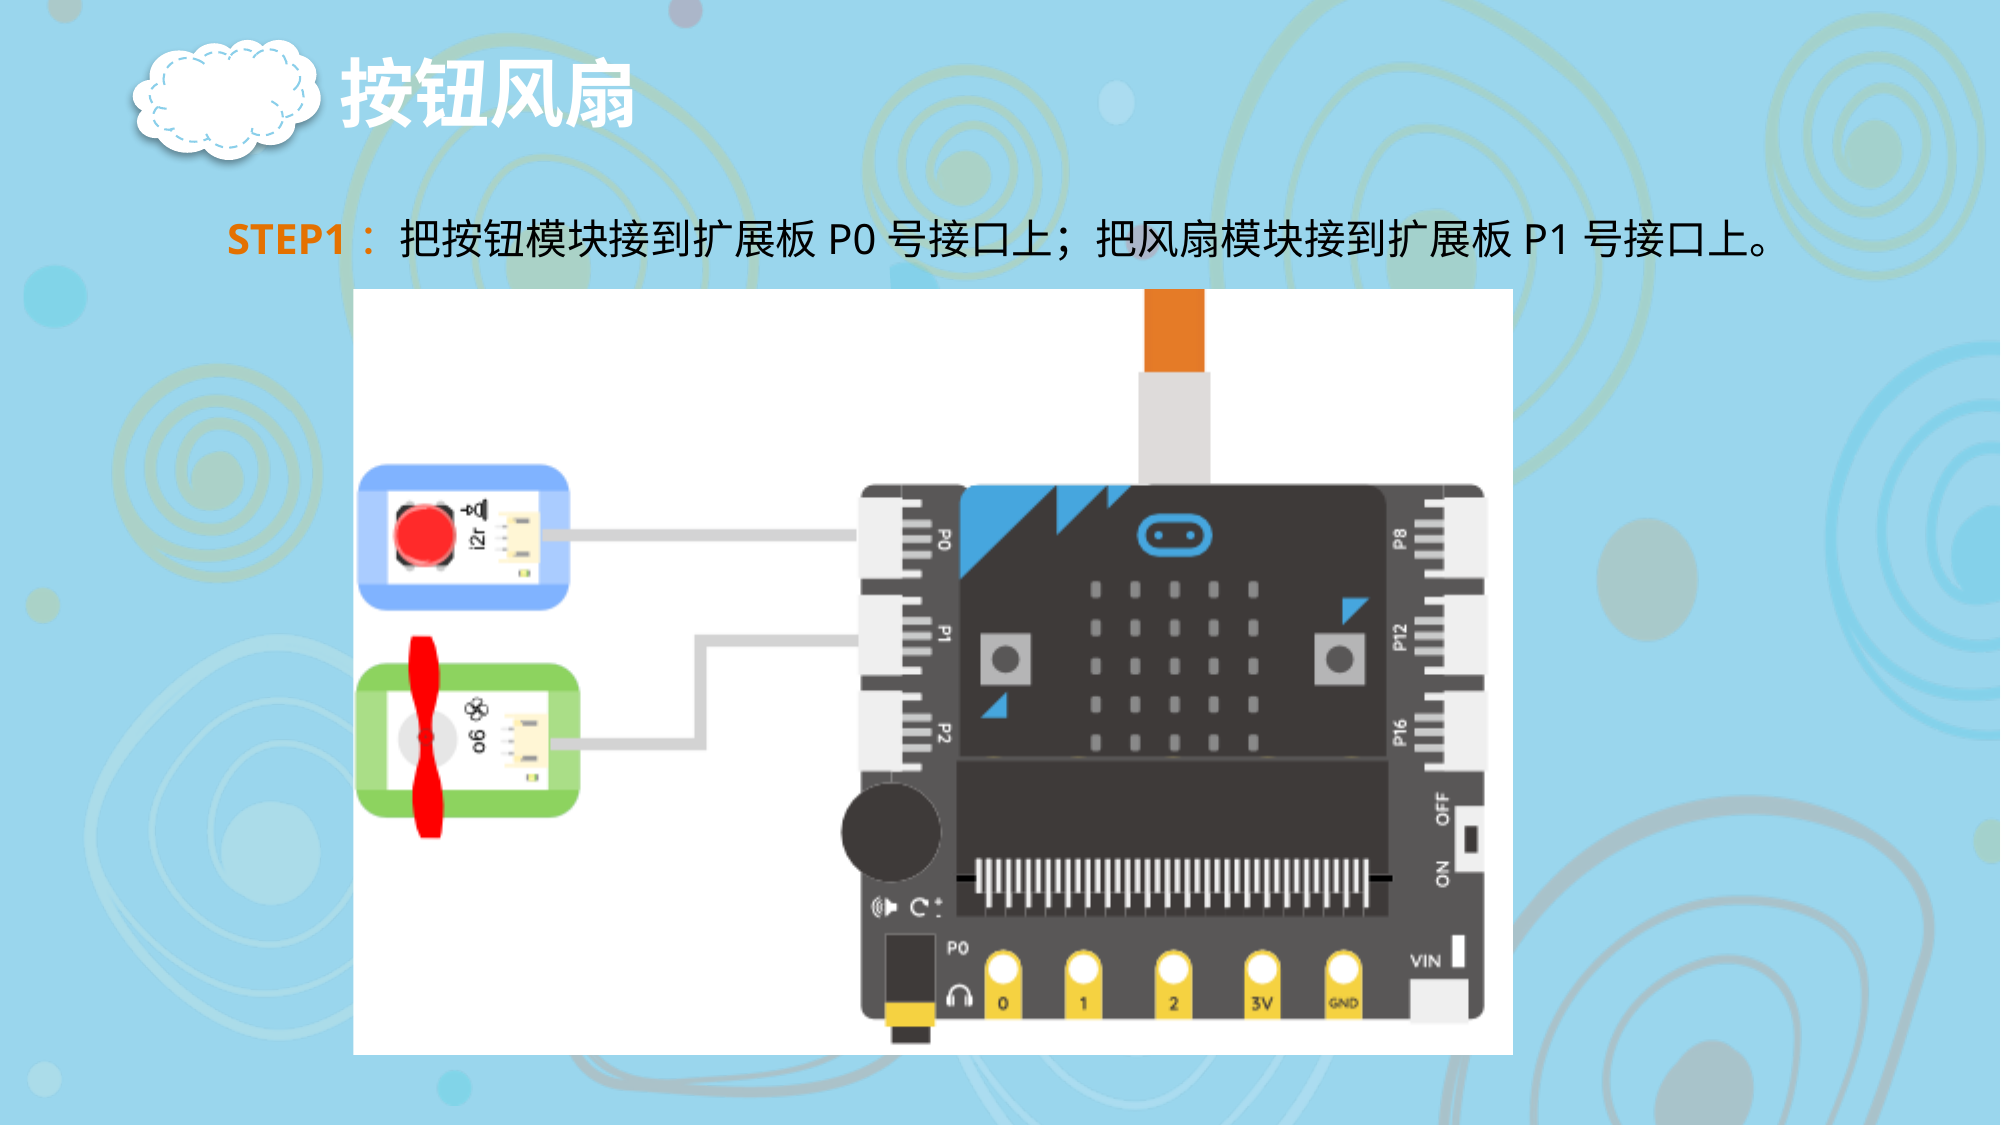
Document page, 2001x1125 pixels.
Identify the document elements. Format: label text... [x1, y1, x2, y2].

text_box 按钮风扇 [324, 39, 1387, 145]
text_box STEP1：把按钮模块接到扩展板P0号接口上；把风扇模块接到扩展板P1号接口上。 [212, 205, 1868, 270]
picture [353, 289, 1513, 1055]
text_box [132, 39, 321, 160]
